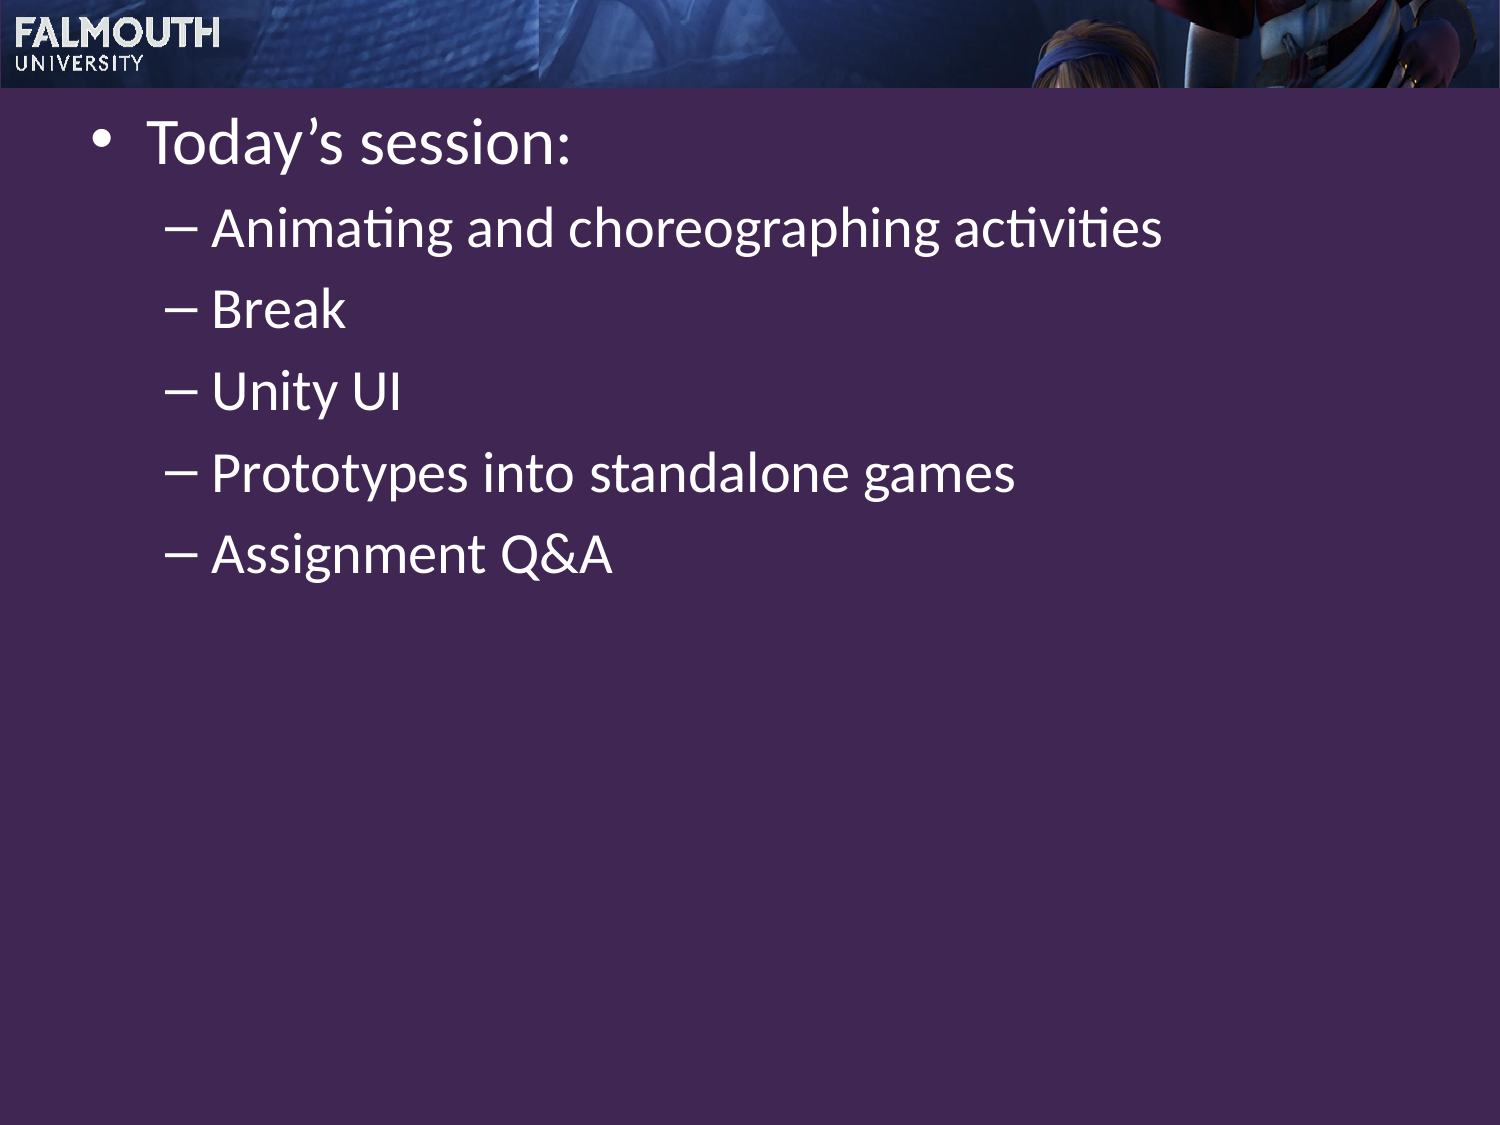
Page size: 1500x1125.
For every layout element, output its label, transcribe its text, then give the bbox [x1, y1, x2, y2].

list Today’s session: Animating and choreographing activities Break Unity UI Prototypes into standalone games Assignment Q&A [75, 90, 1425, 946]
picture [0, 0, 1500, 90]
